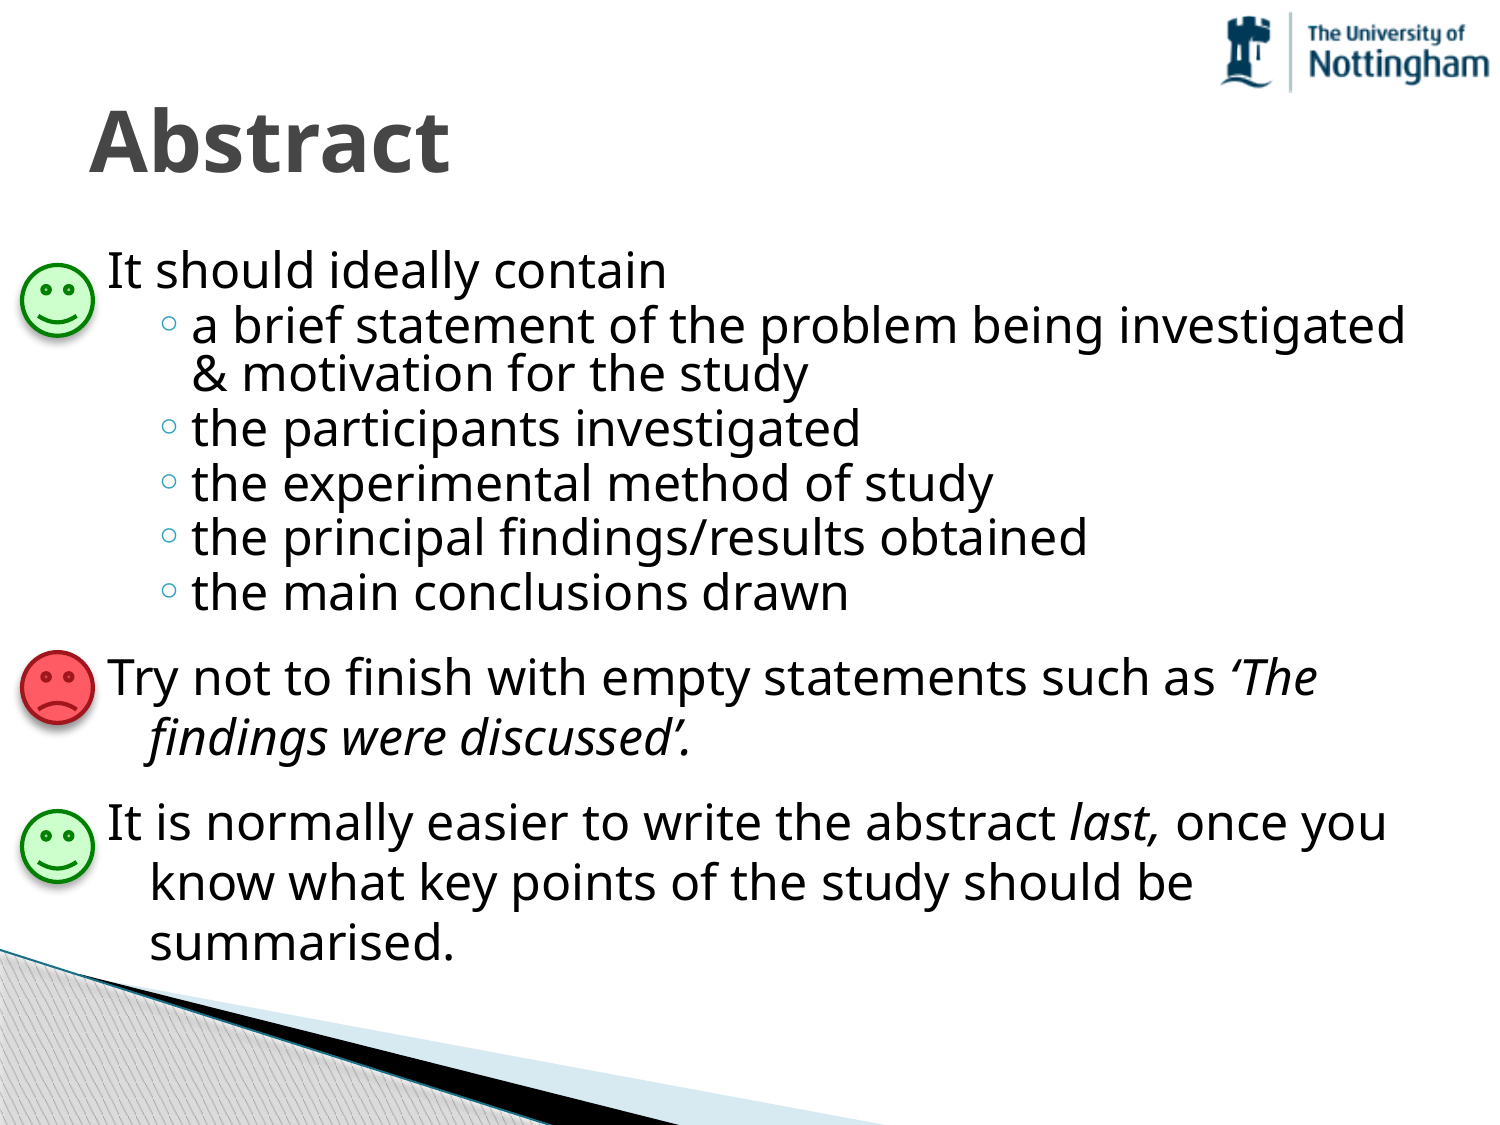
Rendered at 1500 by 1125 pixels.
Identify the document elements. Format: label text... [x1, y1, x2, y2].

text_box [21, 264, 94, 337]
picture [1219, 11, 1490, 93]
title Abstract [75, 45, 1425, 233]
text_box [17, 647, 98, 728]
text_box [21, 810, 94, 883]
list It should ideally contain a brief statement of the problem being investigated & motivation for the study the participants investigated the experimental method of study the principal findings/results obtained the main conclusions drawn Try not to finish with empty statements such as ‘The findings were discussed’. It is normally easier to write the abstract last, once you know what key points of the study should be summarised. [74, 242, 1426, 986]
